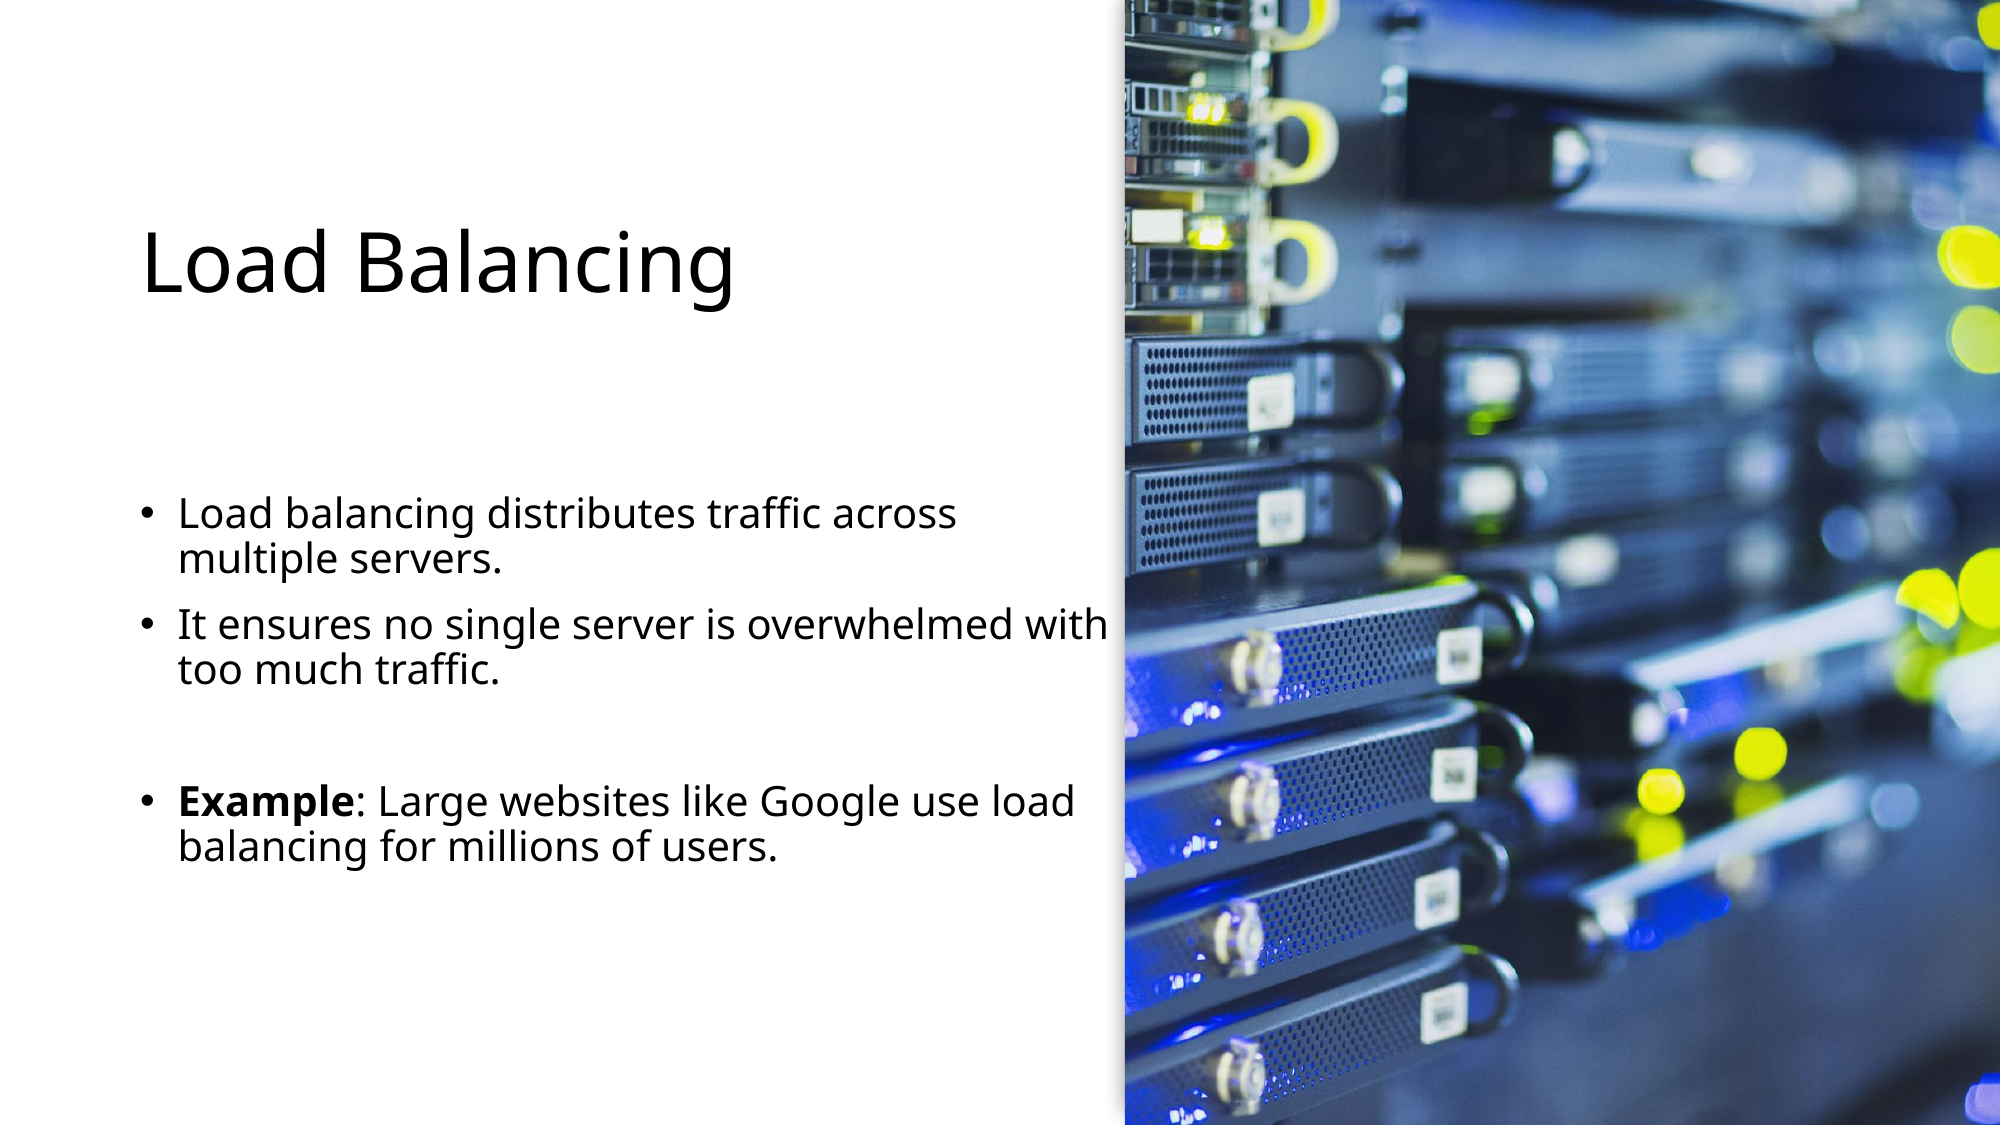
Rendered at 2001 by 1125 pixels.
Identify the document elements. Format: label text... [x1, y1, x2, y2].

picture [1124, 0, 2000, 1125]
title Load Balancing [124, 125, 1000, 405]
text_box [0, 0, 1124, 1125]
list Load balancing distributes traffic across multiple servers. It ensures no single server is overwhelmed with too much traffic. Example: Large websites like Google use load balancing for millions of users. [124, 405, 1110, 1024]
